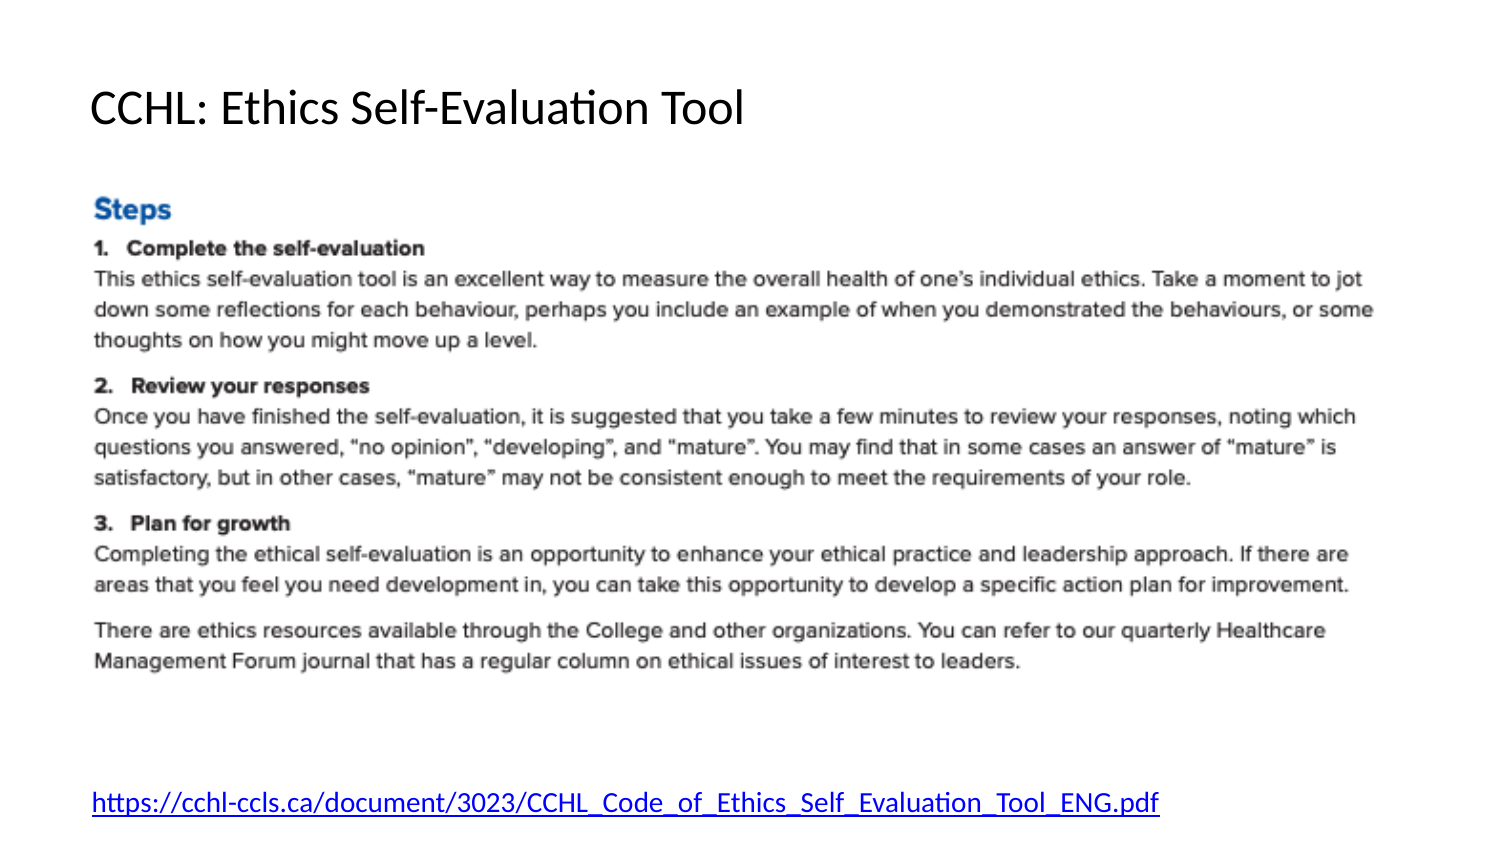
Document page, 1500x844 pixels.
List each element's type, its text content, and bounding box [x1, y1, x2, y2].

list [64, 191, 1419, 704]
title CCHL: Ethics Self-Evaluation Tool [75, 33, 1425, 175]
text_box https://cchl-ccls.ca/document/3023/CCHL_Code_of_Ethics_Self_Evaluation_Tool_ENG.pdf [76, 776, 1387, 844]
